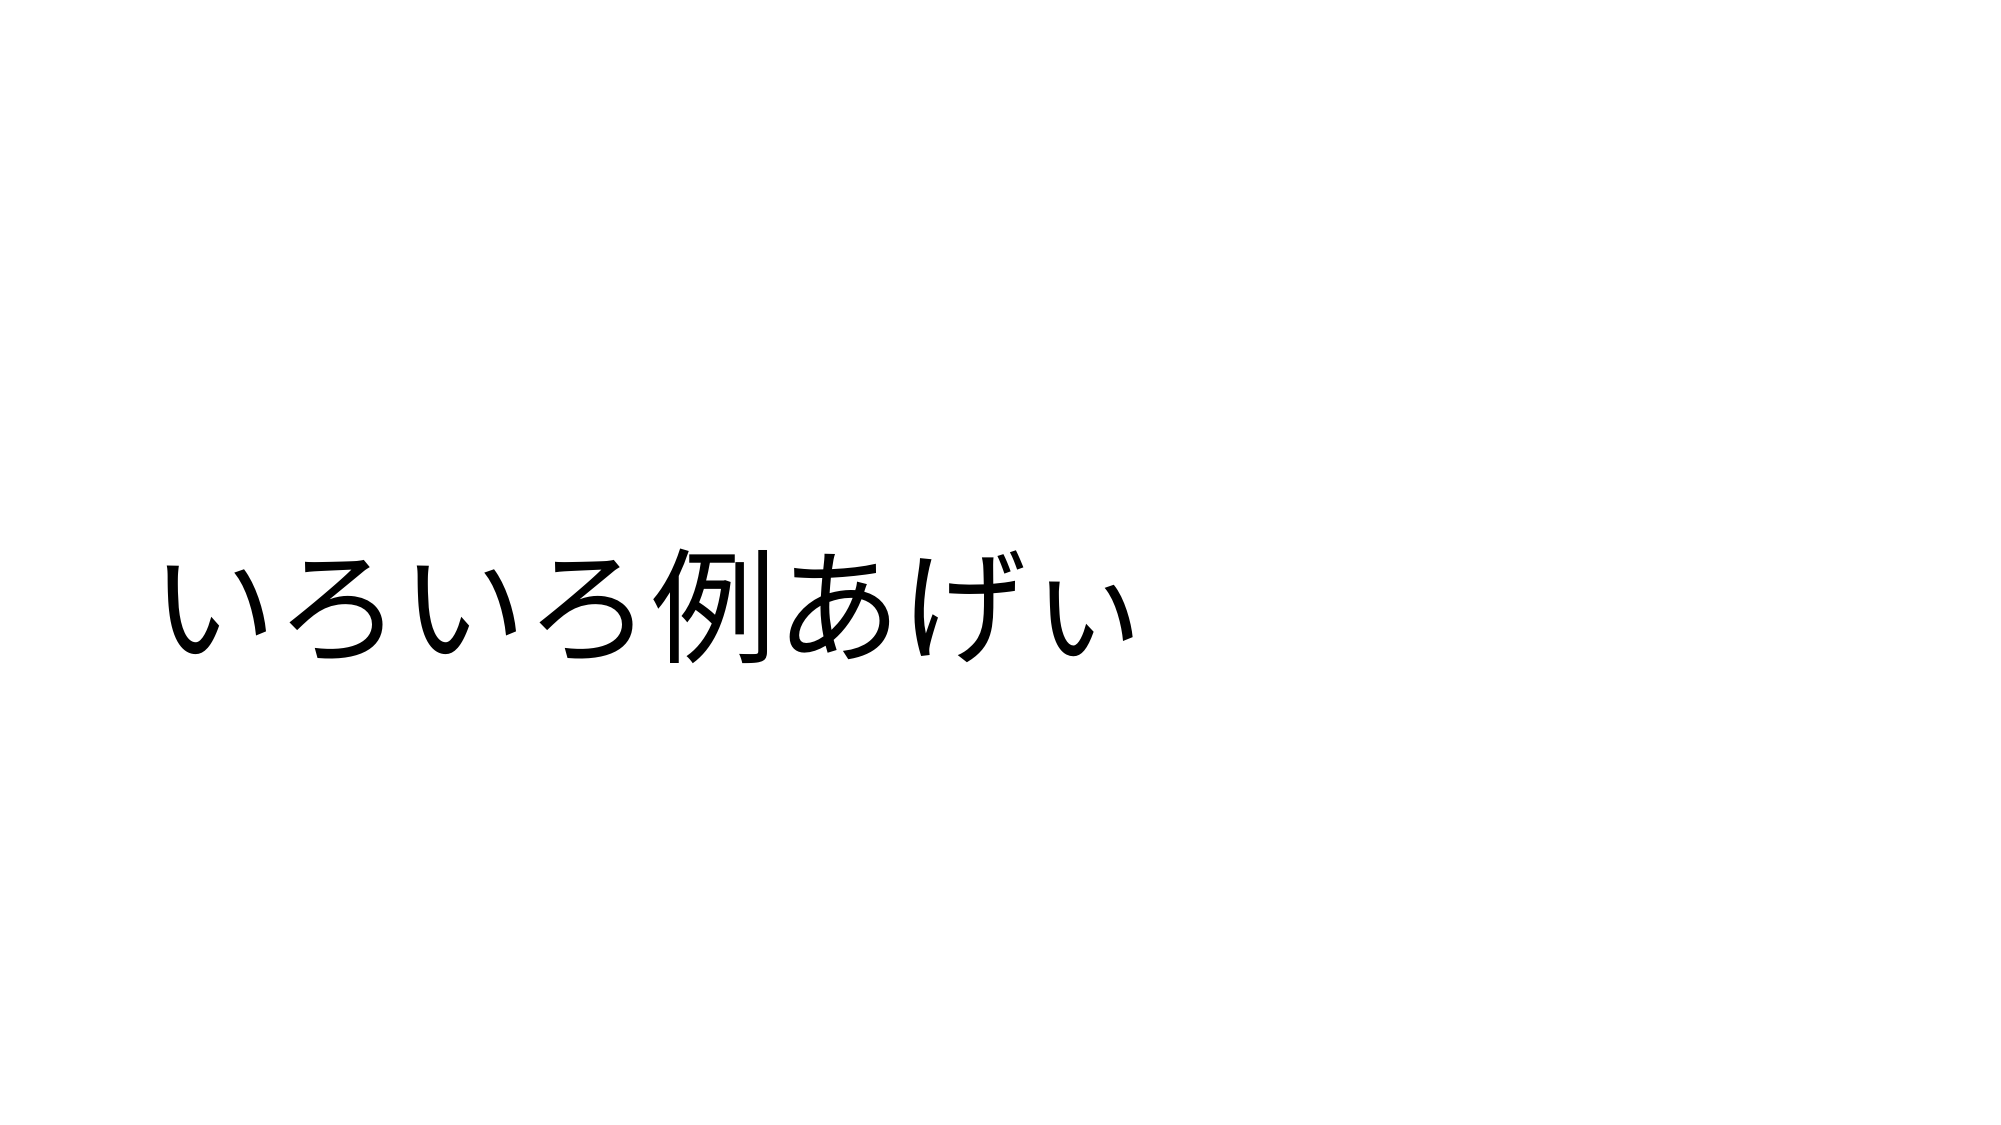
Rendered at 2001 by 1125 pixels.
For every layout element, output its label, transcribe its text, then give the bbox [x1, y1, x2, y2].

title いろいろ例あげぃ [136, 220, 1862, 688]
